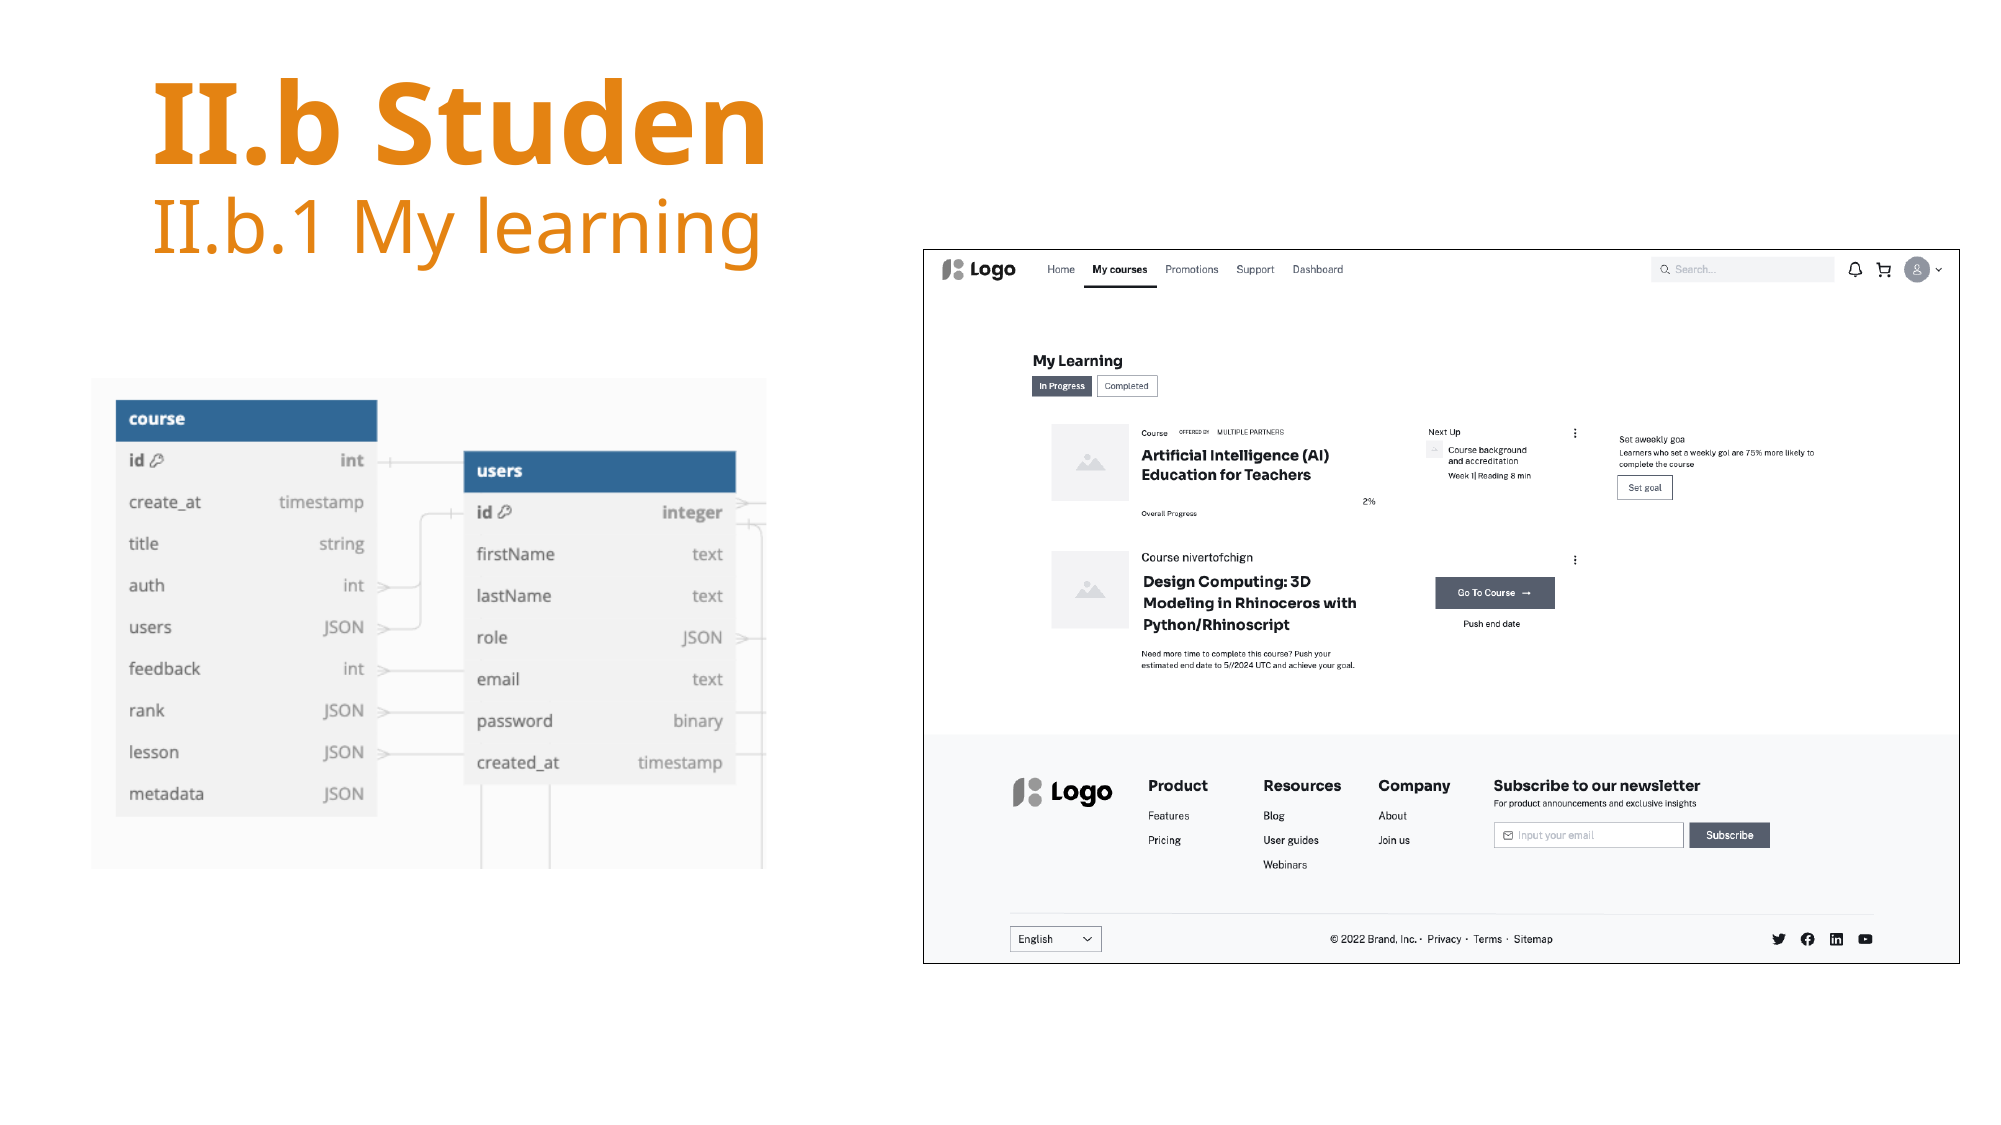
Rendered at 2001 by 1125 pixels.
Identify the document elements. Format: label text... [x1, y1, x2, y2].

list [923, 249, 1960, 964]
title II.b Studen II.b.1 My learning [137, 59, 1863, 278]
picture [91, 378, 767, 869]
